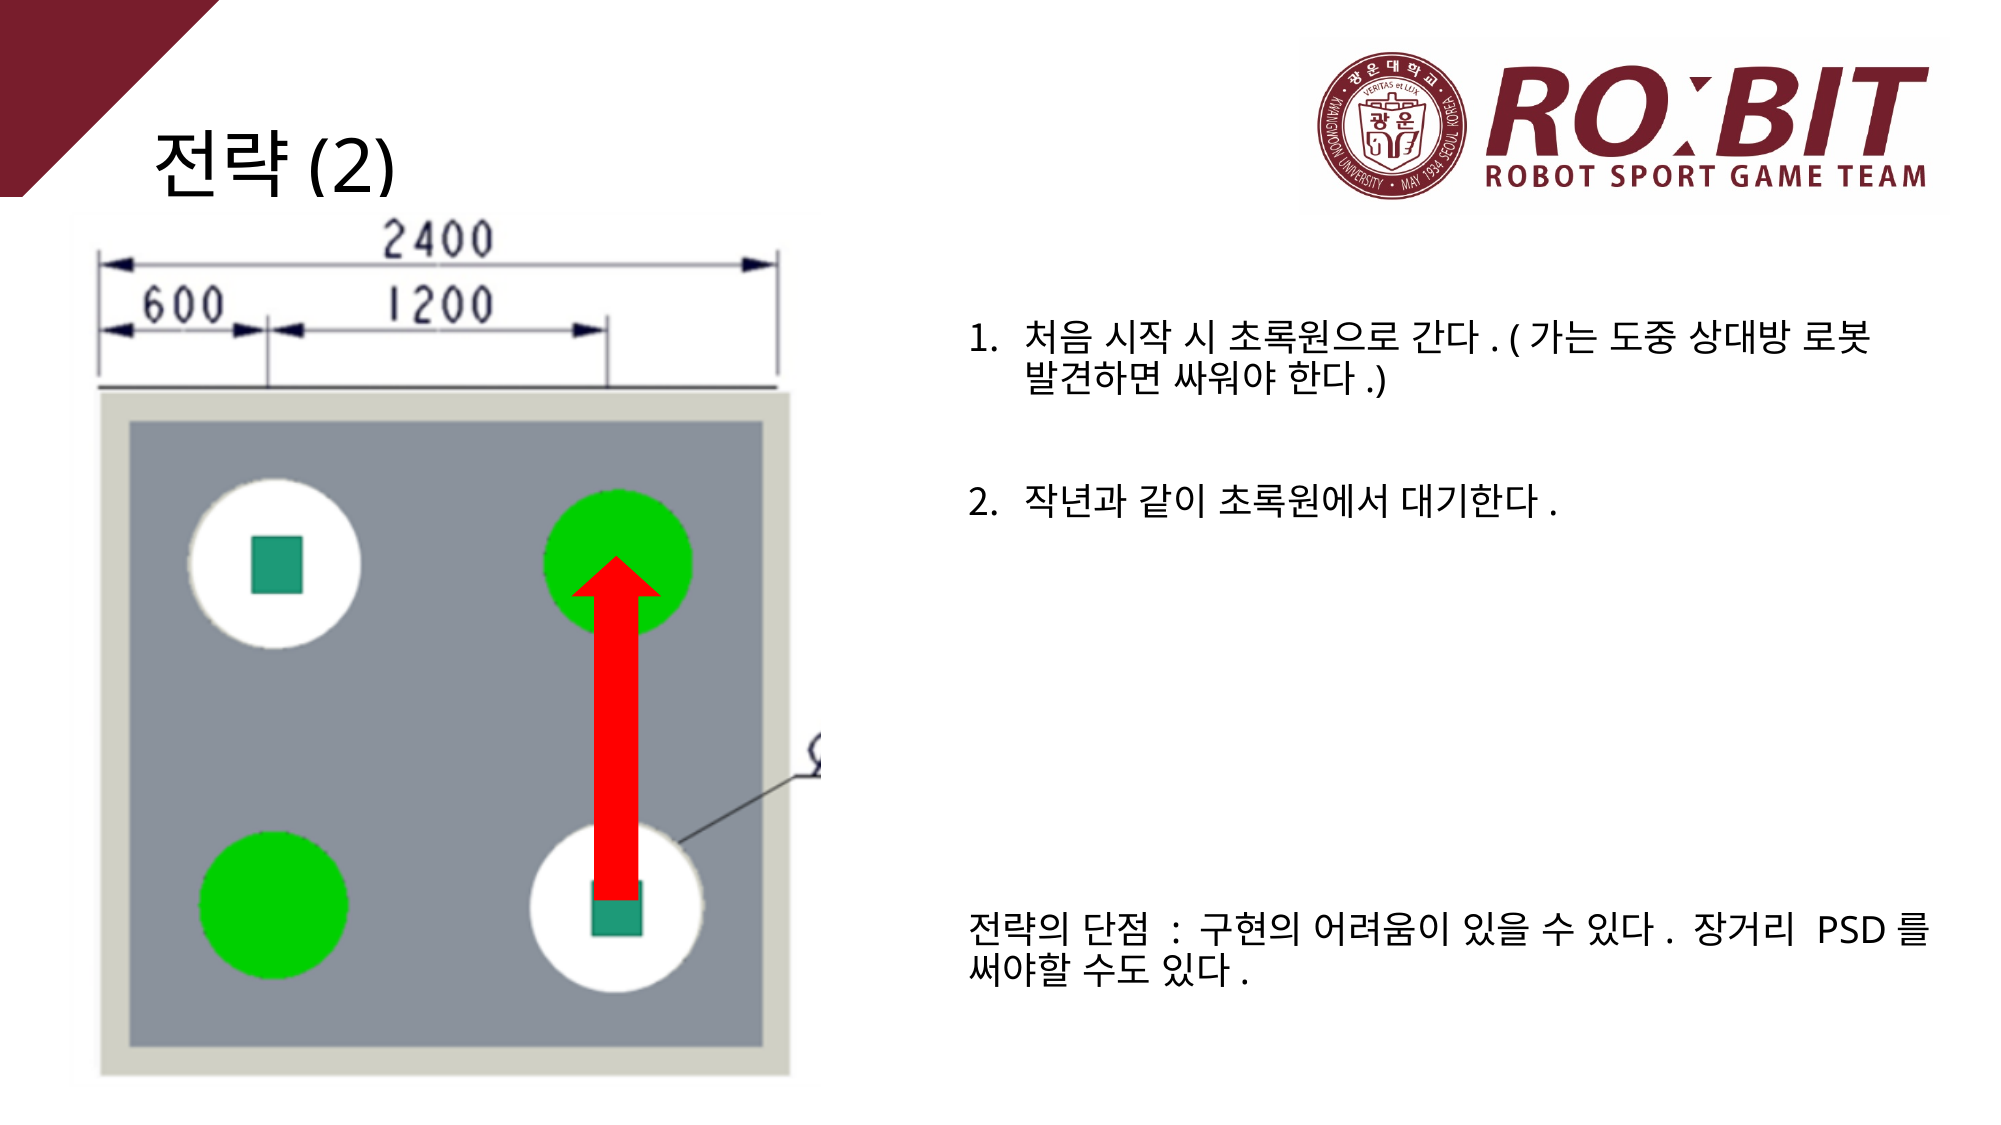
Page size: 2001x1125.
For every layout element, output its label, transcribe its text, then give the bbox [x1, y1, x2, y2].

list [0, 197, 821, 1125]
title 전략(2) [137, 59, 1863, 278]
picture [1299, 37, 1950, 215]
text_box 처음 시작 시 초록원으로 간다. (가는 도중 상대방 로봇 발견하면 싸워야 한다.) 작년과 같이 초록원에서 대기한다. 전략의 단점 : 구현의 어려움이 있을 수 있다. 장거리 PSD를 써야할 수도 있다. [953, 311, 1972, 1052]
